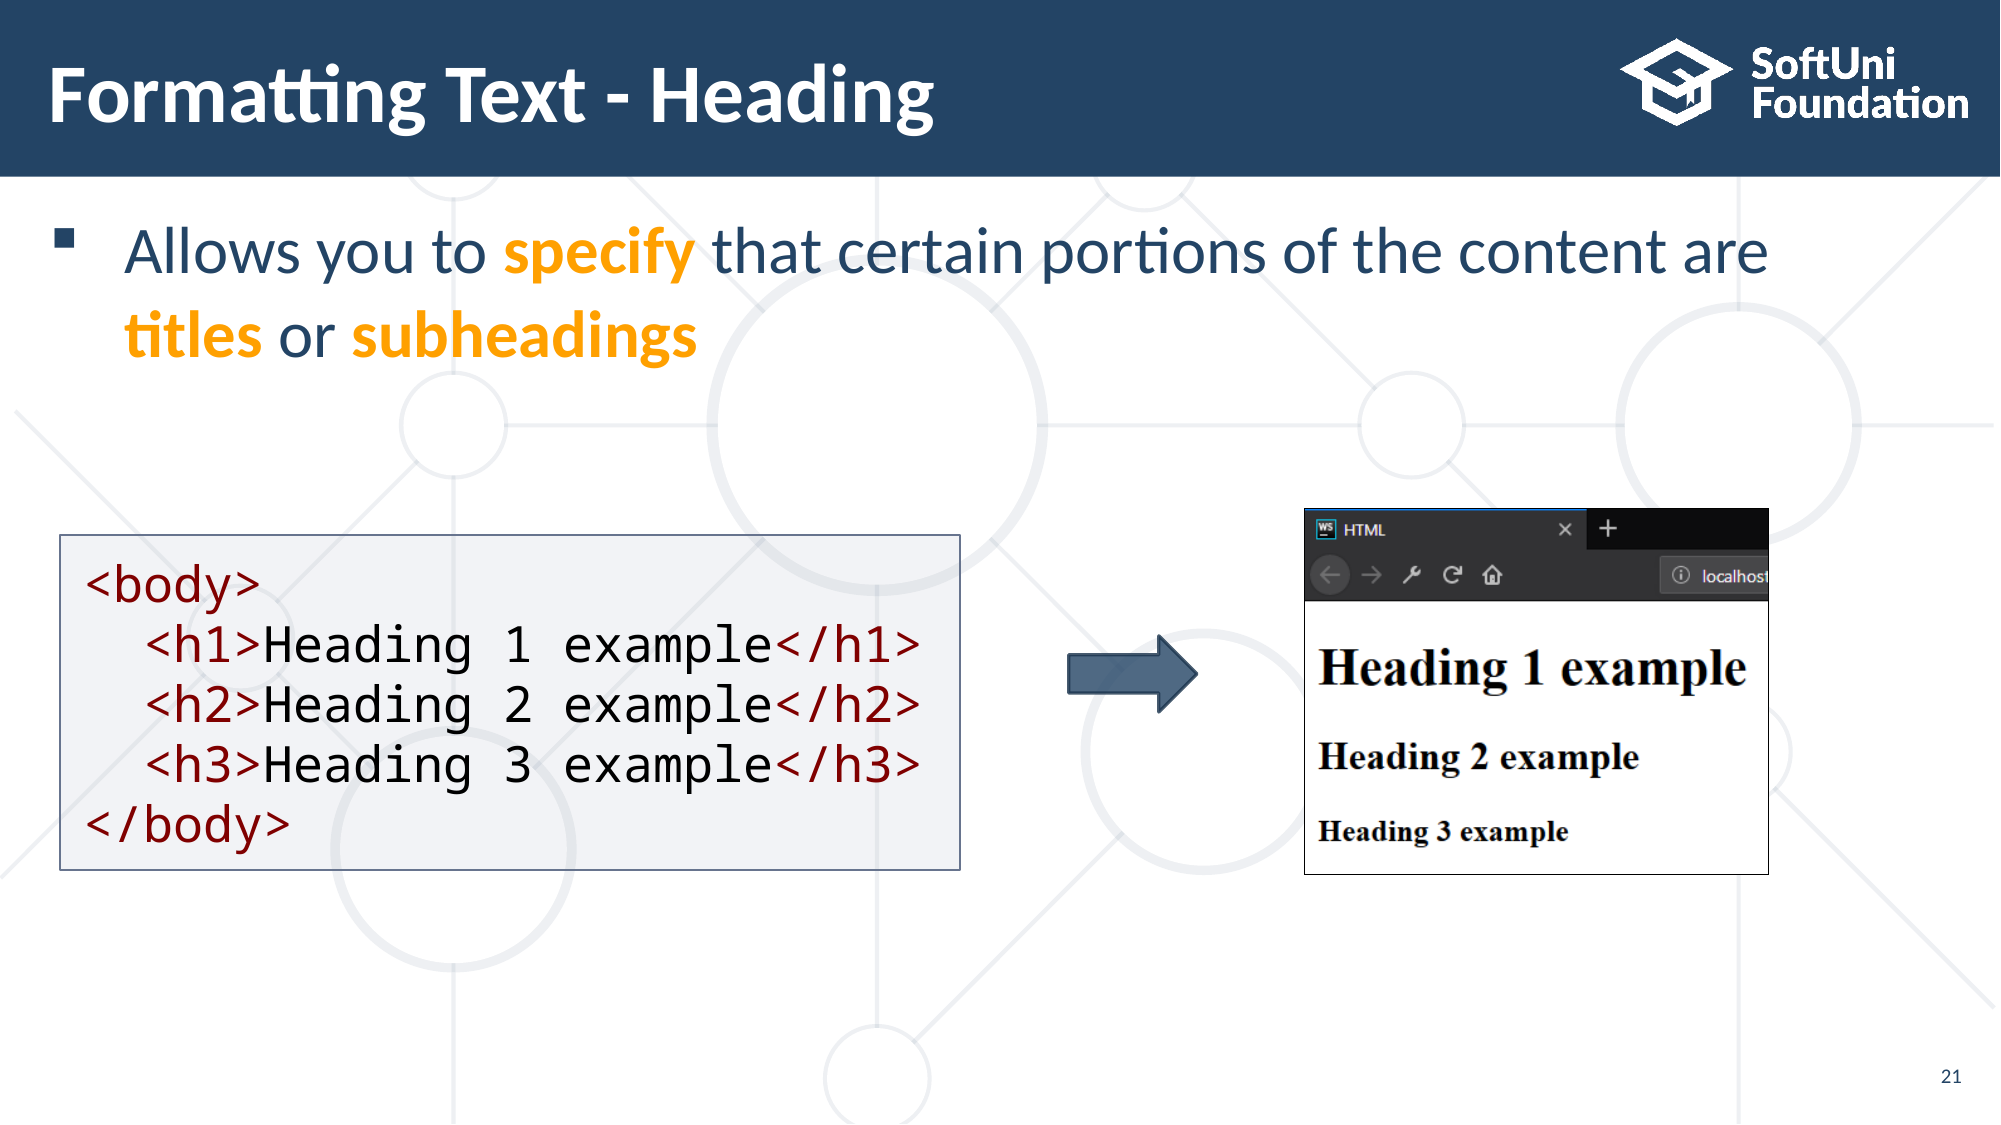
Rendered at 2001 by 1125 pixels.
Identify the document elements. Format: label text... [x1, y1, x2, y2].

picture [1619, 38, 1968, 126]
picture [1304, 508, 1769, 874]
slide_number 21 [1897, 1049, 1968, 1101]
text_box [1066, 633, 1200, 715]
title Formatting Text - Heading [31, 16, 1591, 162]
text_box <body> <h1>Heading 1 example</h1> <h2>Heading 2 example</h2> <h3>Heading 3 example</h3> </body> [60, 534, 961, 871]
list Allows you to specify that certain portions of the content are titles or subheadings [31, 196, 1941, 1075]
